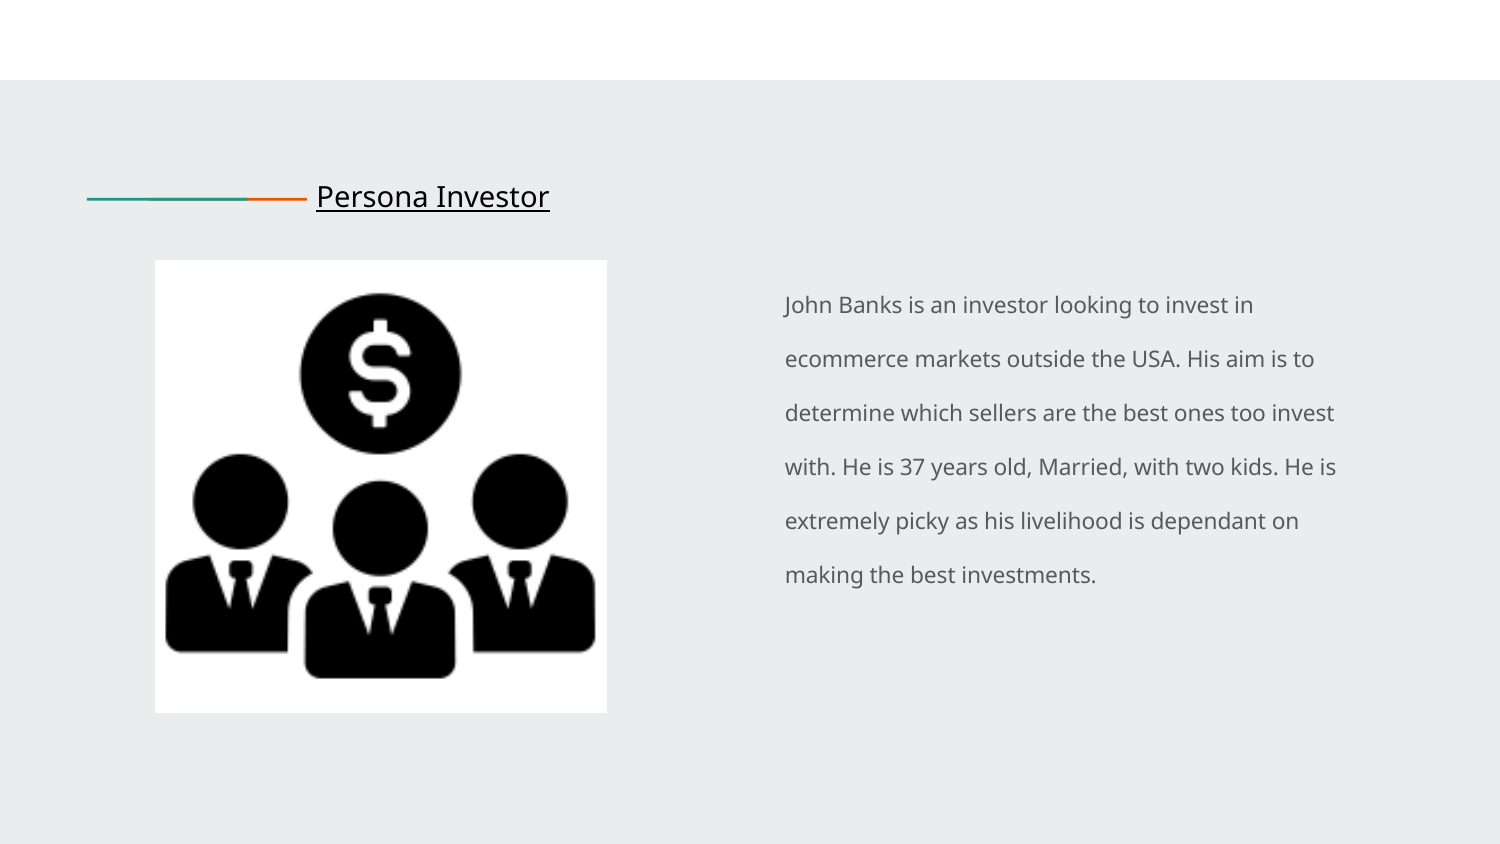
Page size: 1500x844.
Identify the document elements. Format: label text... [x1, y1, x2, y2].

subtitle John Banks is an investor looking to invest in ecommerce markets outside the USA. His aim is to determine which sellers are the best ones too invest with. He is 37 years old, Married, with two kids. He is extremely picky as his livelihood is dependant on making the best investments. [769, 248, 1381, 610]
picture [154, 260, 607, 713]
text_box Persona Investor [301, 163, 978, 228]
